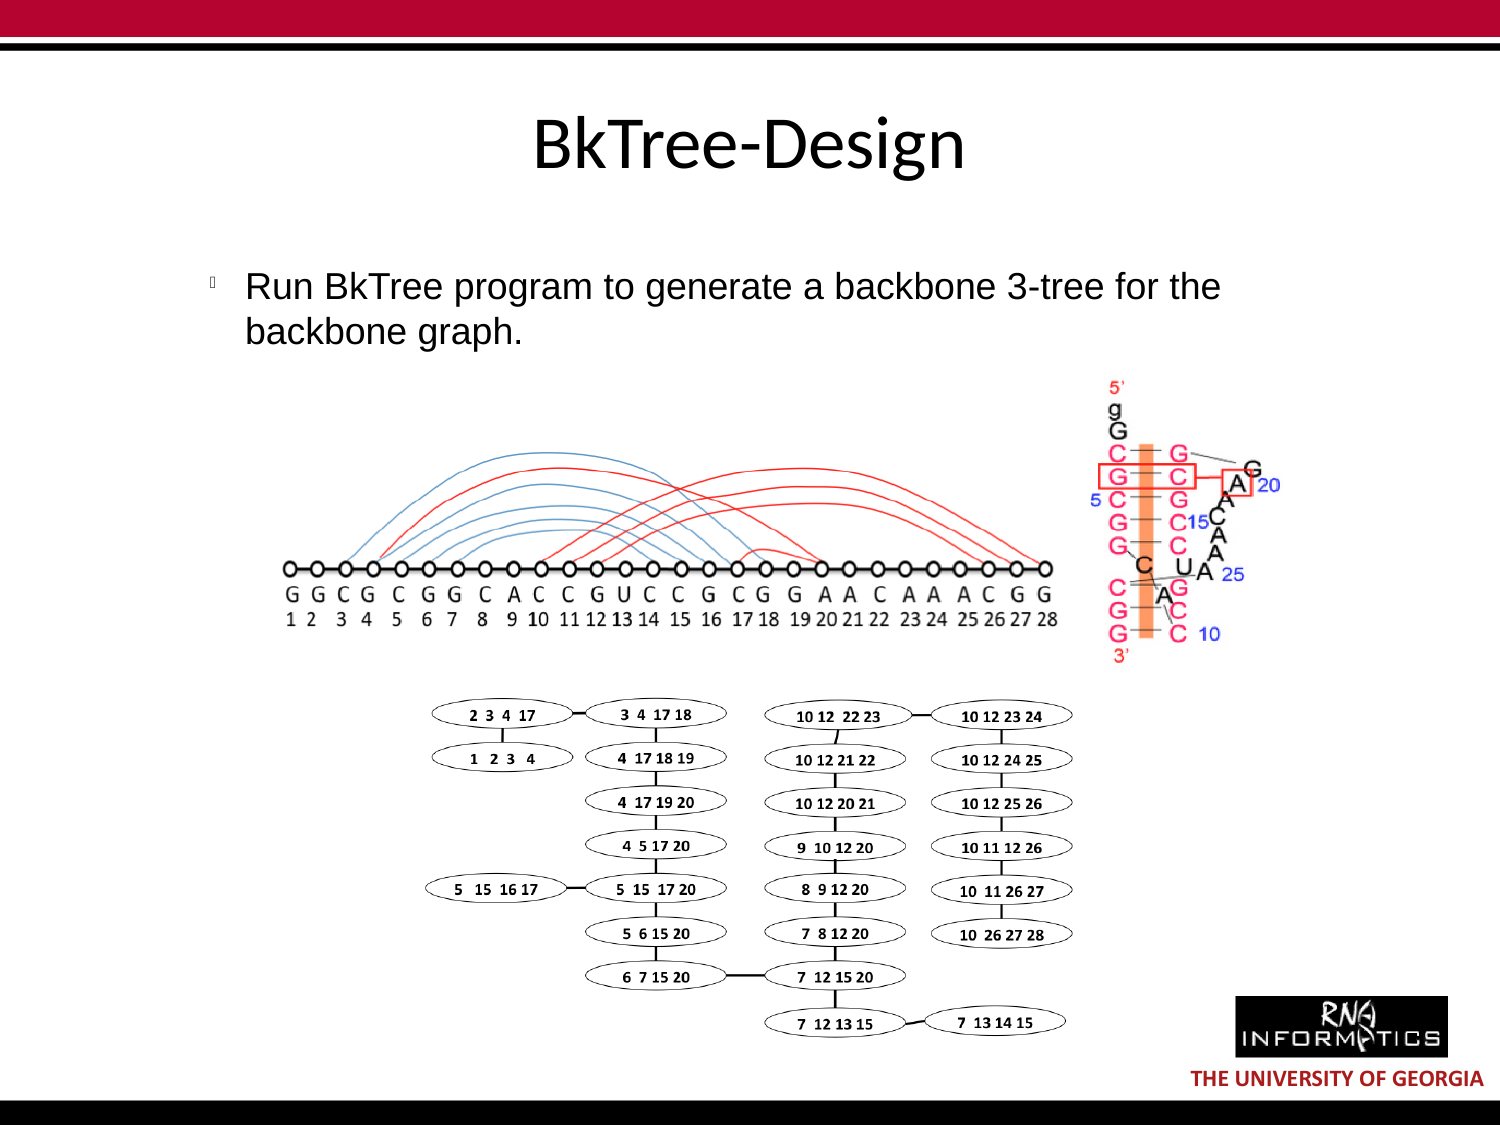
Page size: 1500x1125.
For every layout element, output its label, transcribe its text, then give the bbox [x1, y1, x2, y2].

text_box BkTree-Design [74, 45, 1425, 233]
picture [0, 0, 1500, 1125]
text_box Run BkTree program to generate a backbone 3-tree for the backbone graph. [195, 254, 1320, 990]
